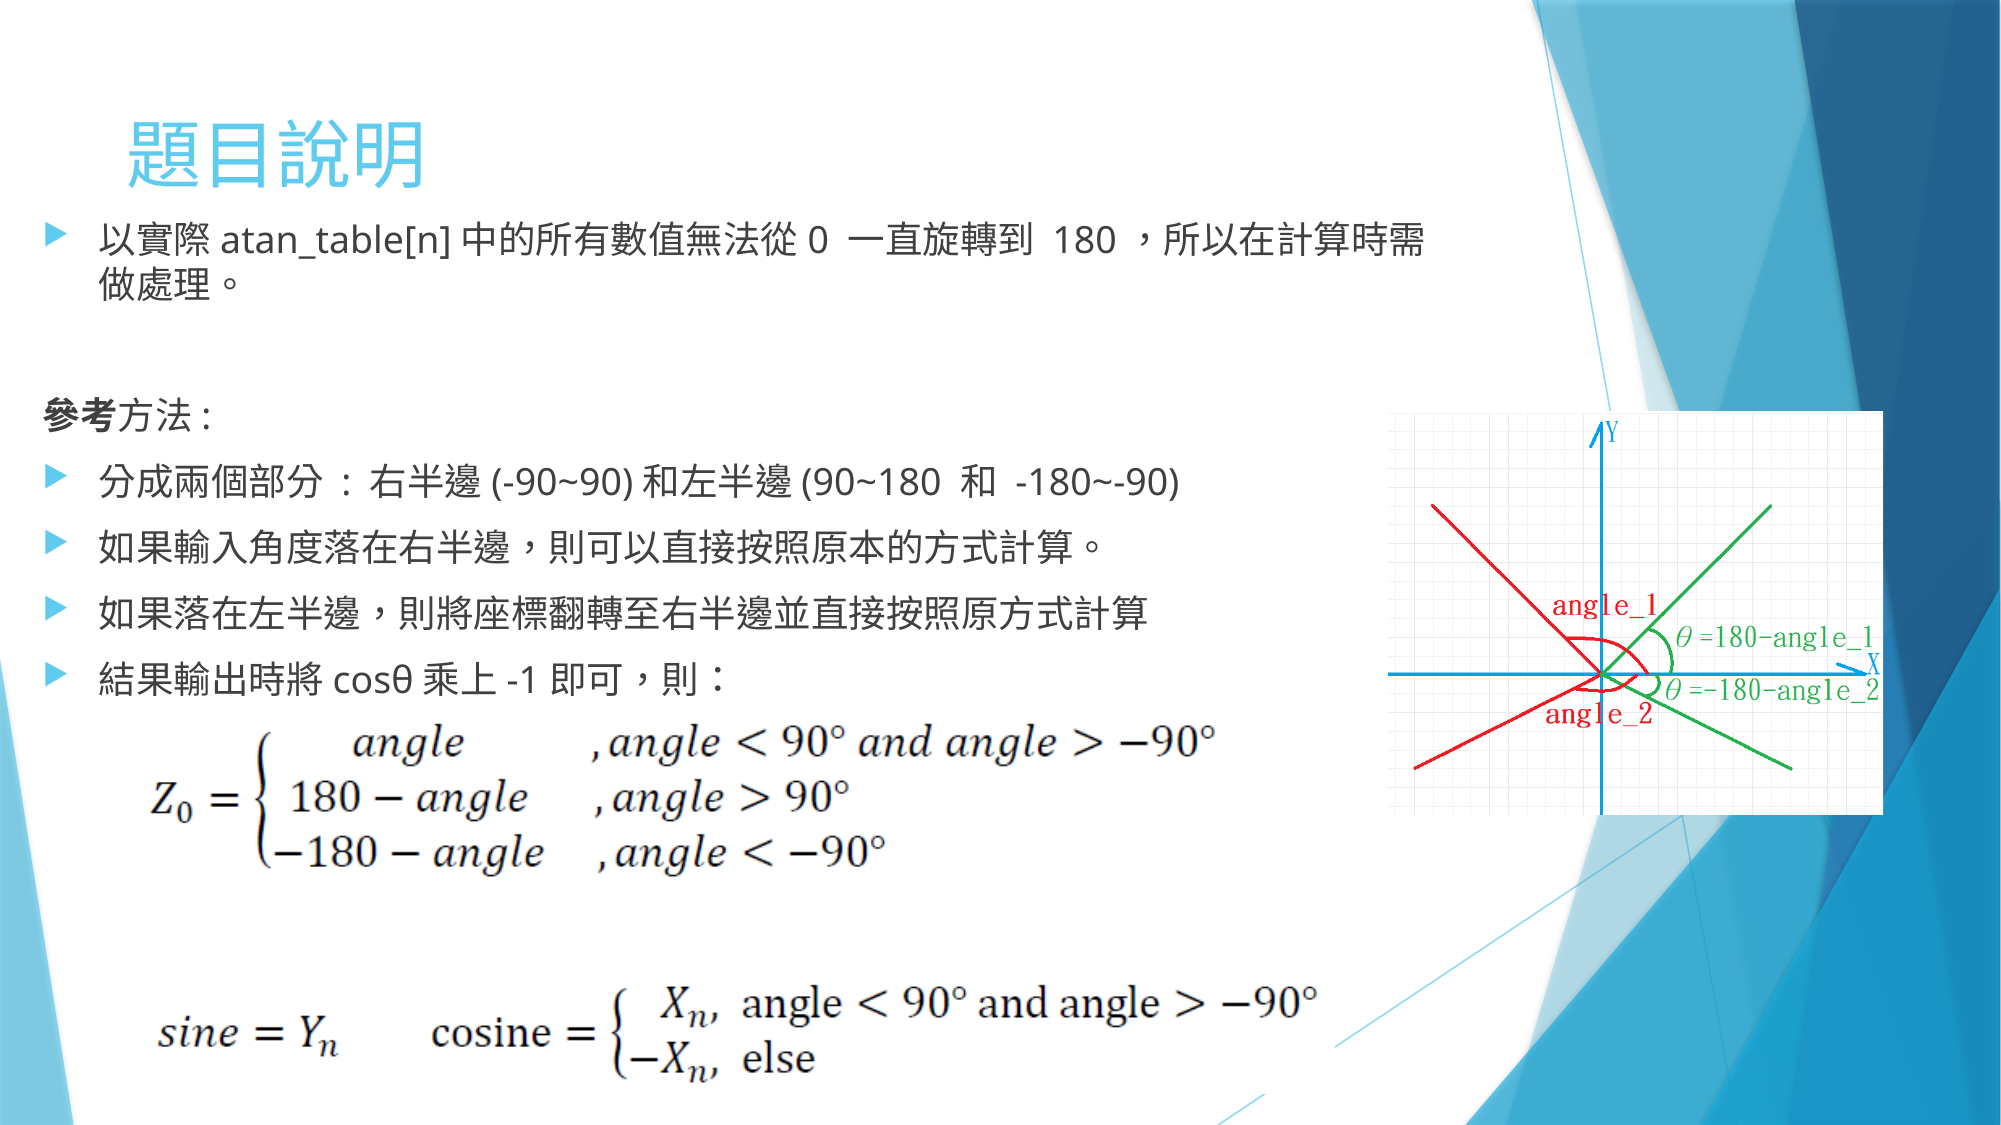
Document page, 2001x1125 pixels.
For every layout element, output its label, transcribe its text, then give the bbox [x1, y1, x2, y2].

picture [1386, 411, 1884, 815]
picture [127, 720, 1335, 1095]
title 題目說明 [111, 99, 1522, 317]
list 以實際atan_table[n]中的所有數值無法從0 一直旋轉到 180，所以在計算時需做處理。 參考方法: 分成兩個部分 : 右半邊(-90~90)和左半邊(90~180 和 -180~-90) 如果輸入角度落在右半邊，則可以直接按照原本的方式計算。 如果落在左半邊，則將座標翻轉至右半邊並直接按照原方式計算 結果輸出時將cosθ乘上-1即可，則： [27, 208, 1474, 980]
